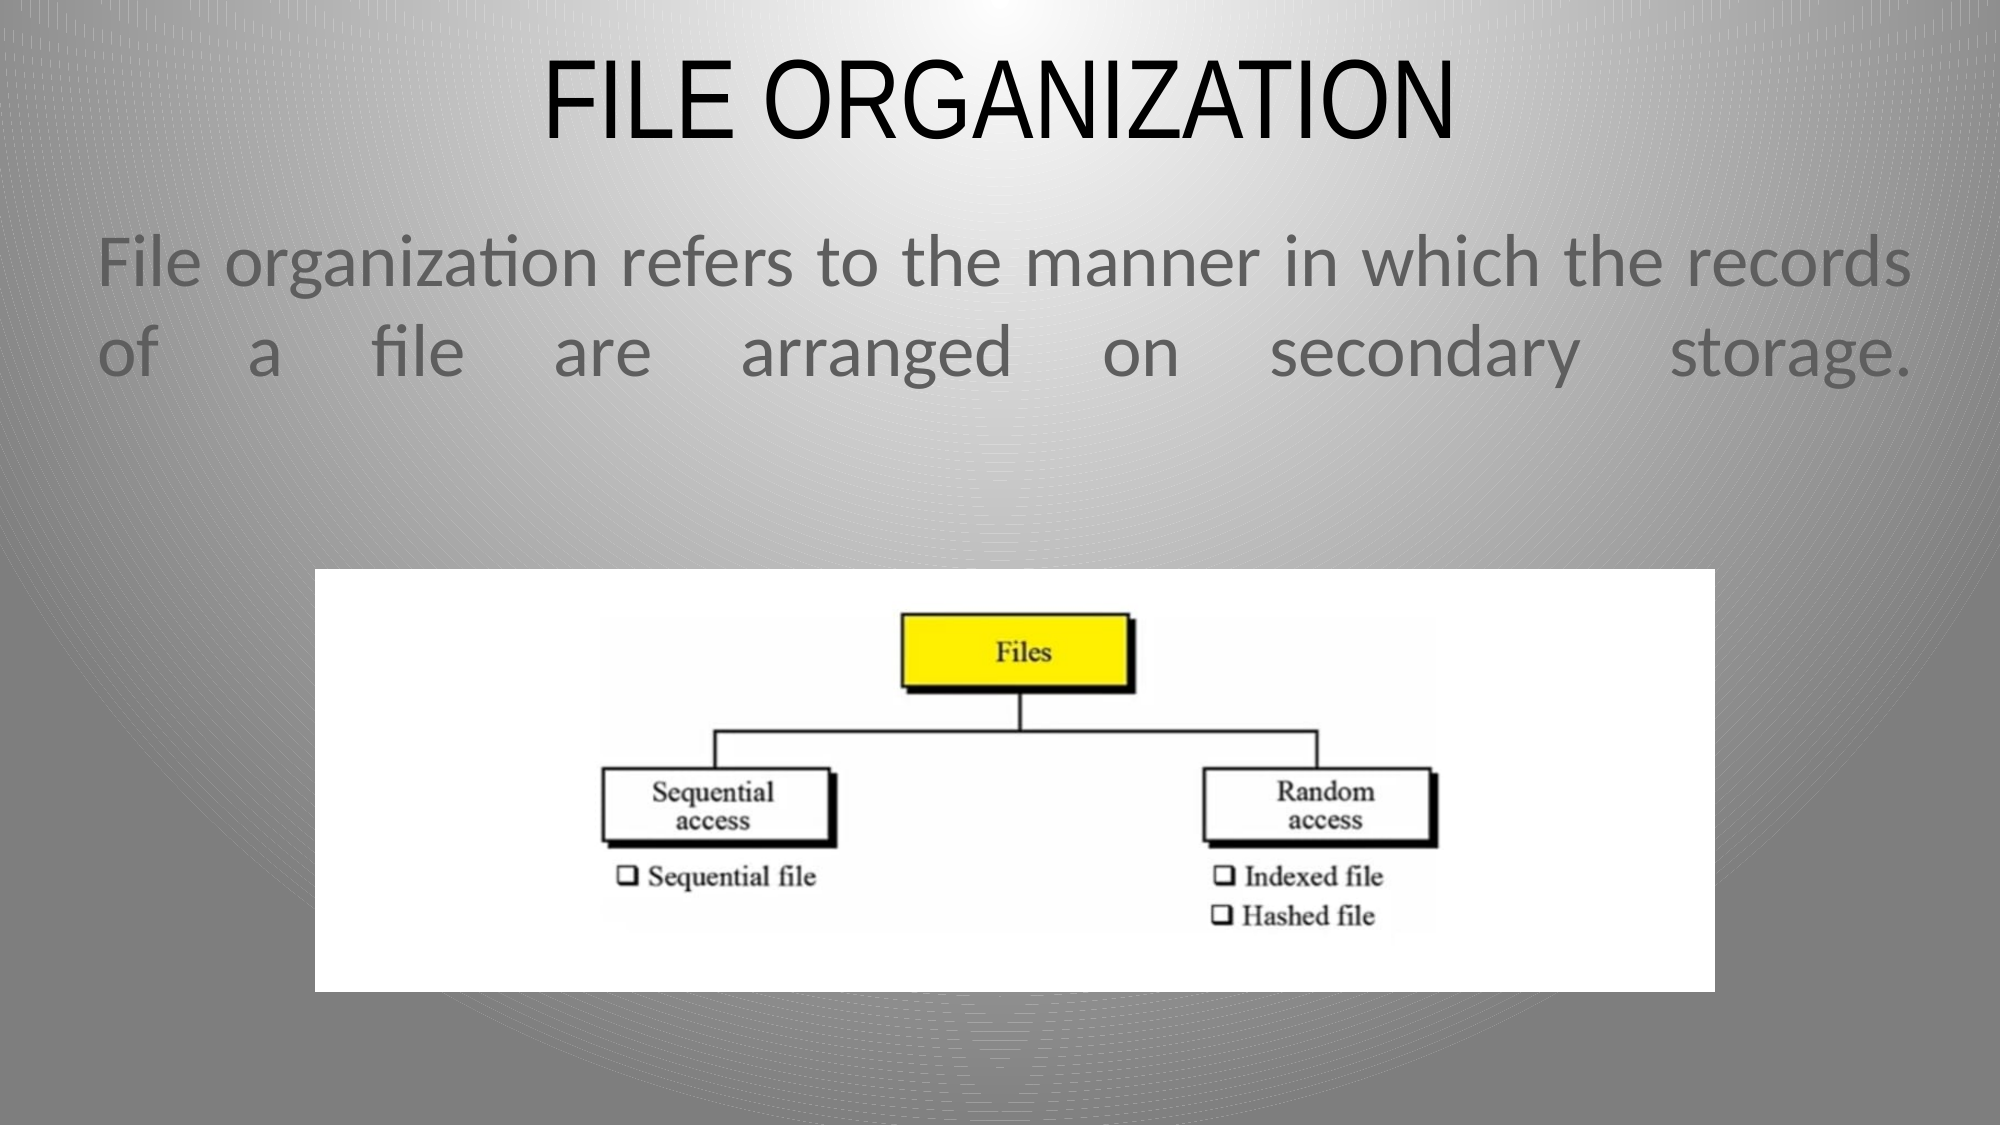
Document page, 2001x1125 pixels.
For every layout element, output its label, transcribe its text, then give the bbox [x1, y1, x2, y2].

list File organization refers to the manner in which the records of a file are arranged on secondary storage. [82, 203, 1930, 1072]
picture [315, 568, 1715, 992]
title FILE ORGANIZATION [137, 0, 1863, 203]
